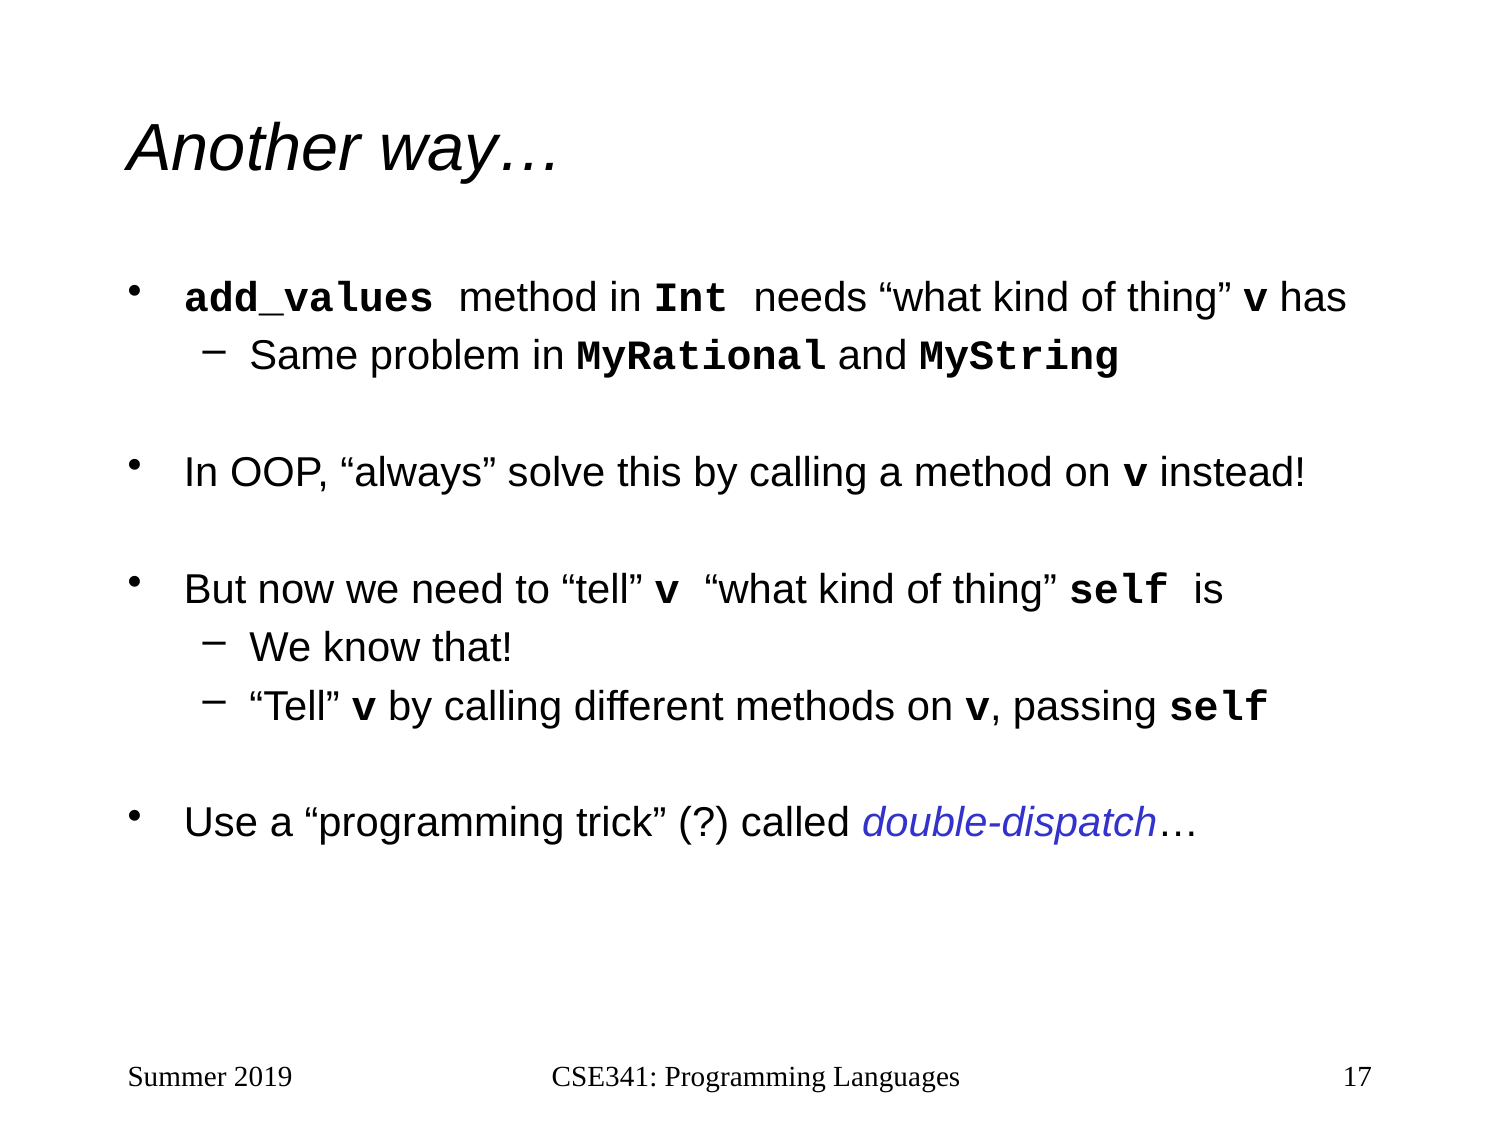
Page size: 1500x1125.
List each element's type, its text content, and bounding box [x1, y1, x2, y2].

title Another way… [112, 49, 1388, 238]
footer CSE341: Programming Languages [474, 1049, 1038, 1125]
list add_values method in Int needs “what kind of thing” v has Same problem in MyRational and MyString In OOP, “always” solve this by calling a method on v instead! But now we need to “tell” v “what kind of thing” self is We know that! “Tell” v by calling different methods on v, passing self Use a “programming trick” (?) called double-dispatch… [112, 262, 1388, 1001]
slide_number Summer 2019 [112, 1049, 426, 1125]
slide_number 17 [1074, 1049, 1388, 1125]
